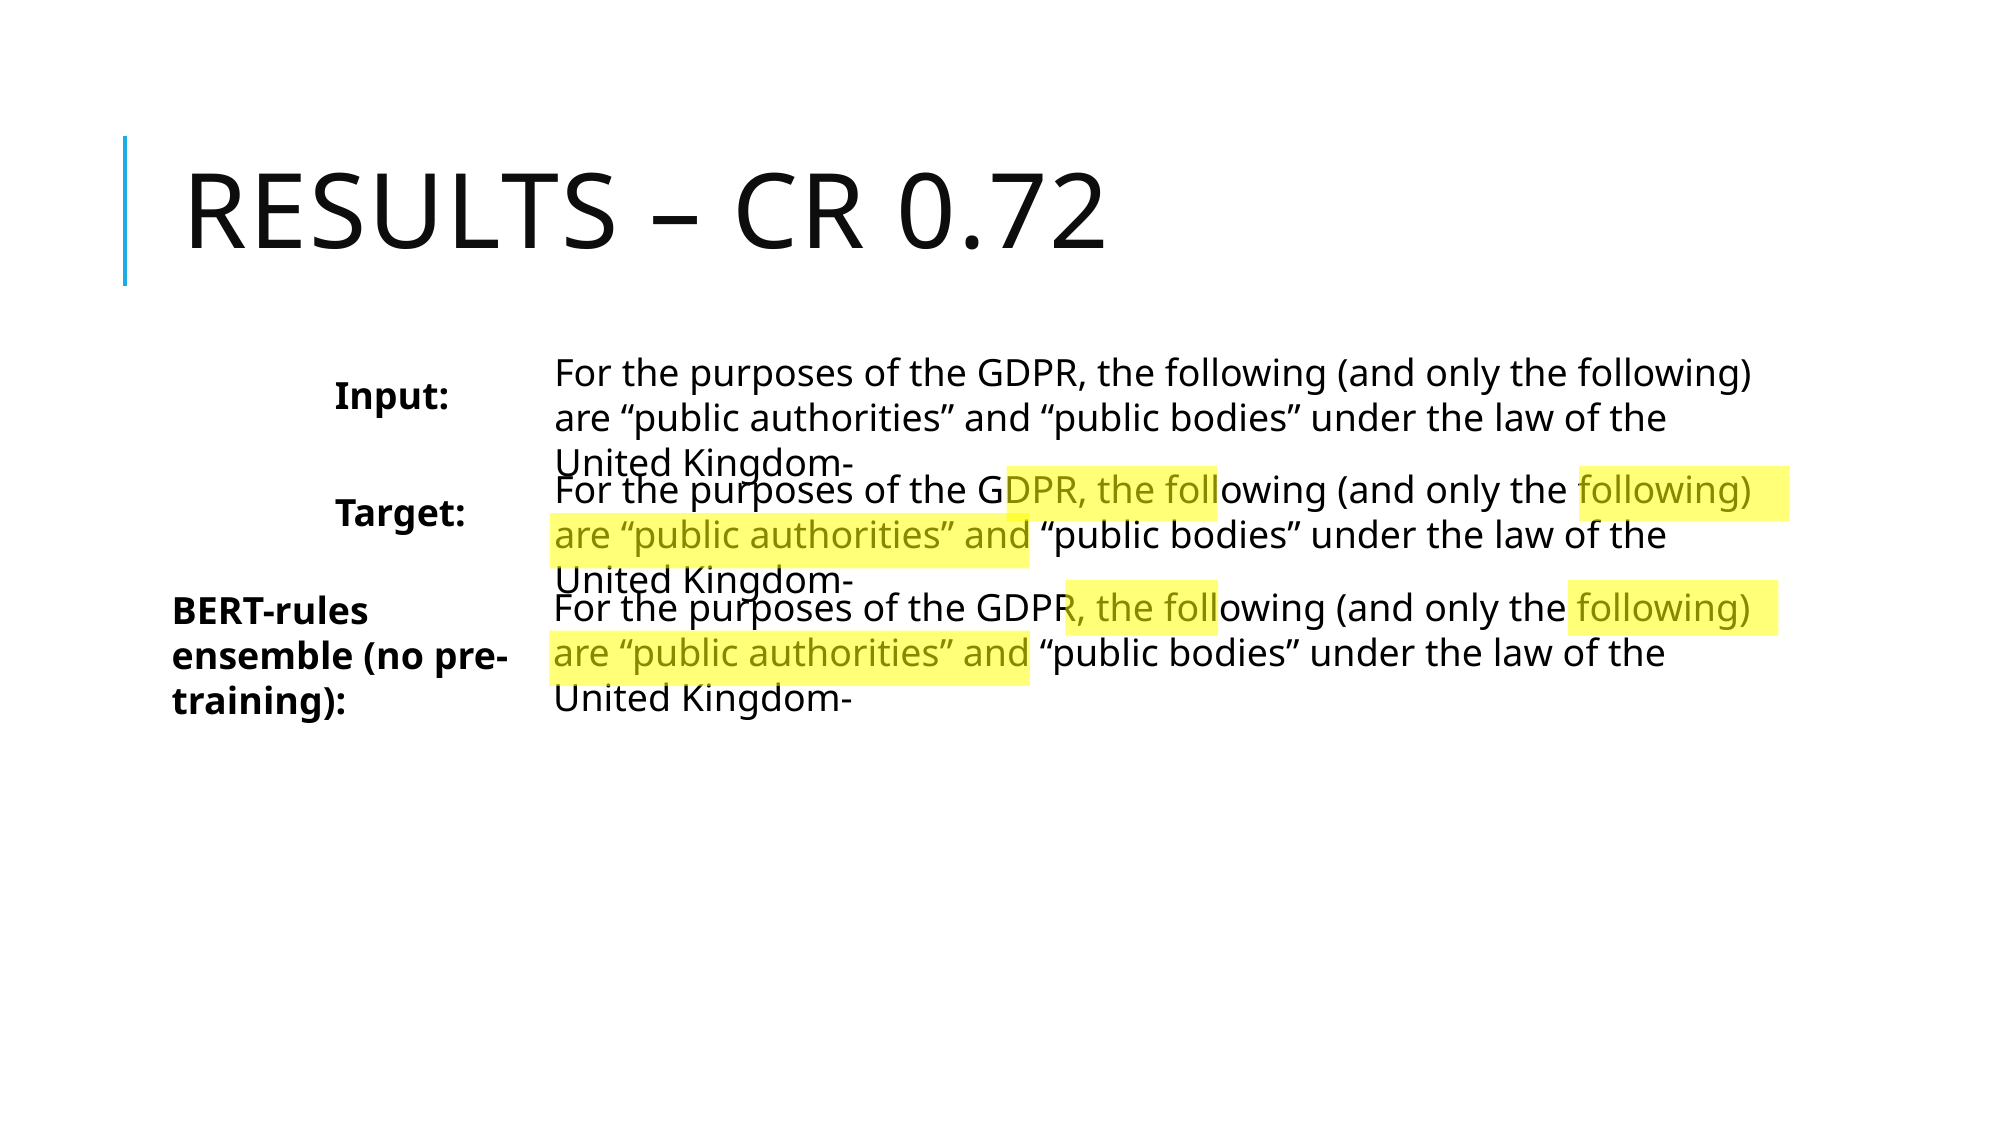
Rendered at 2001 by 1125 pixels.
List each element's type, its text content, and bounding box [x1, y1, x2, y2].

text_box [1064, 579, 1219, 637]
text_box [1005, 465, 1218, 523]
text_box Target: [319, 481, 483, 542]
title Results – CR 0.72 [168, 96, 1763, 342]
text_box Input: [319, 364, 483, 425]
text_box [1578, 465, 1791, 523]
text_box [548, 629, 1031, 687]
text_box BERT-rules ensemble (no pre-training): [156, 579, 550, 730]
text_box [1567, 579, 1780, 637]
text_box For the purposes of the GDPR, the following (and only the following) are “public authorities” and “public bodies” under the law of the United Kingdom- [539, 458, 1804, 609]
text_box For the purposes of the GDPR, the following (and only the following) are “public authorities” and “public bodies” under the law of the United Kingdom- [539, 341, 1804, 458]
text_box For the purposes of the GDPR, the following (and only the following) are “public authorities” and “public bodies” under the law of the United Kingdom- [538, 576, 1803, 727]
text_box [548, 512, 1030, 570]
